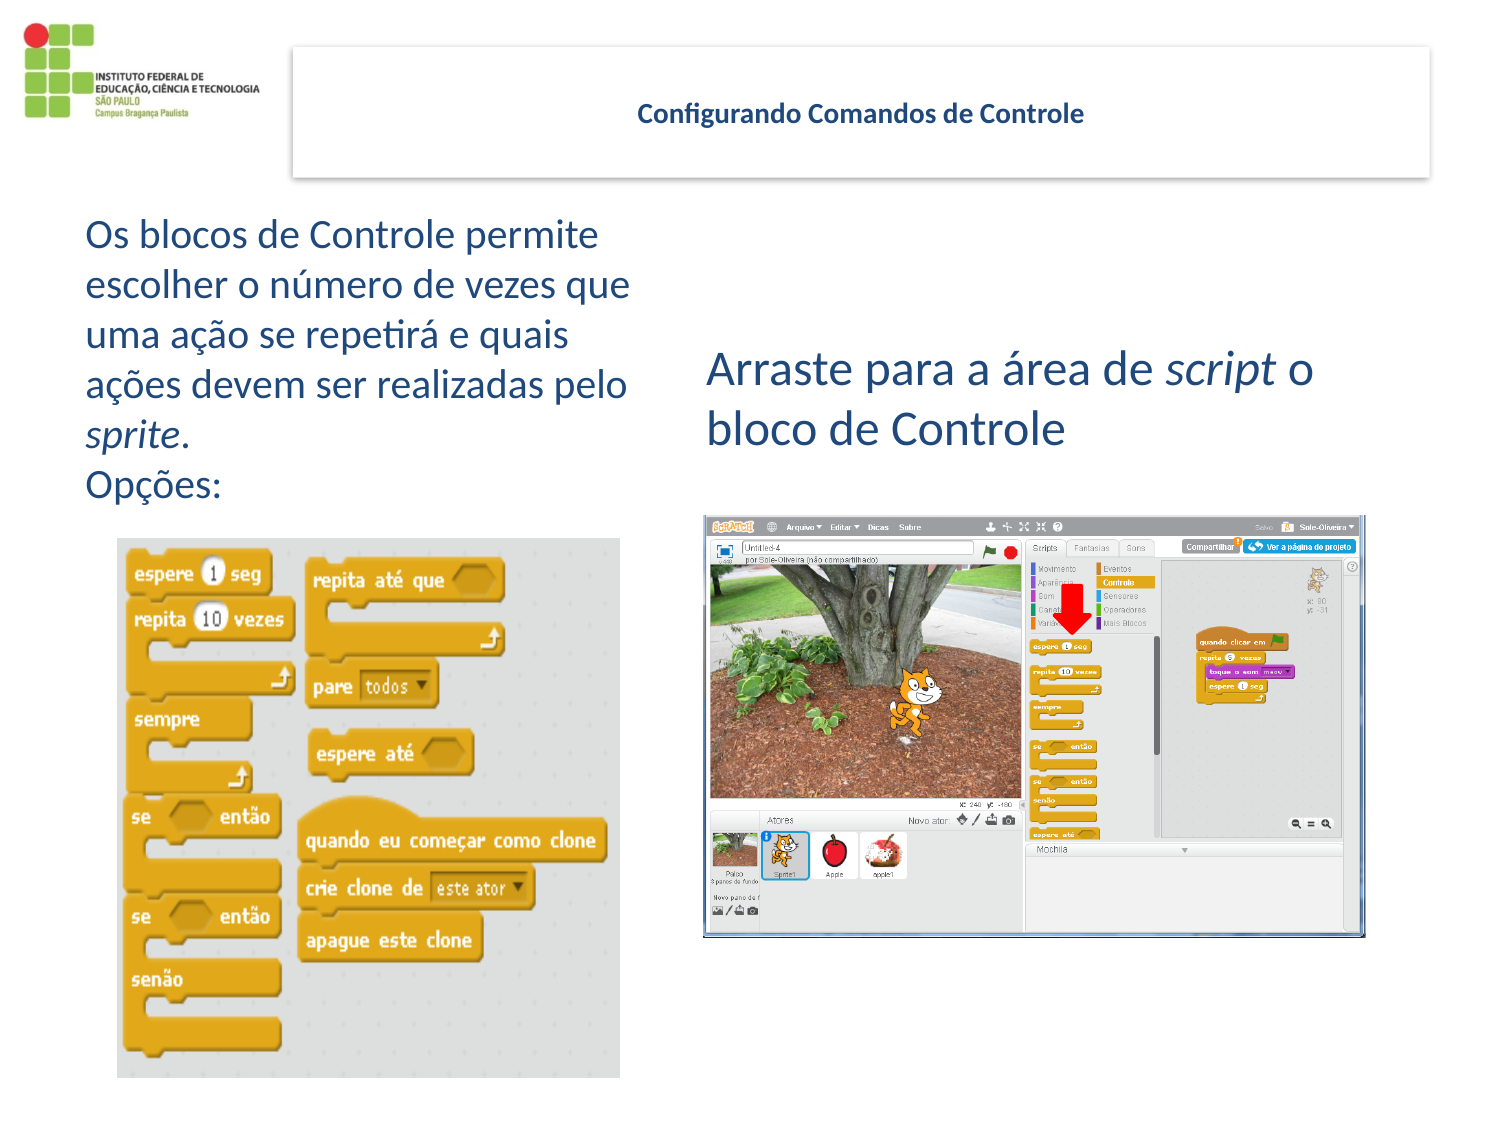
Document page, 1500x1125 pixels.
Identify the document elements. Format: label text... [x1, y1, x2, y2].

picture [0, 0, 284, 141]
picture [116, 538, 620, 1079]
title Configurando Comandos de Controle [292, 46, 1430, 178]
list Os blocos de Controle permite escolher o número de vezes que uma ação se repetirá e quais ações devem ser realizadas pelo sprite. Opções: [68, 197, 670, 1092]
text_box Arraste para a área de script o bloco de Controle [691, 328, 1407, 463]
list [702, 515, 1366, 938]
